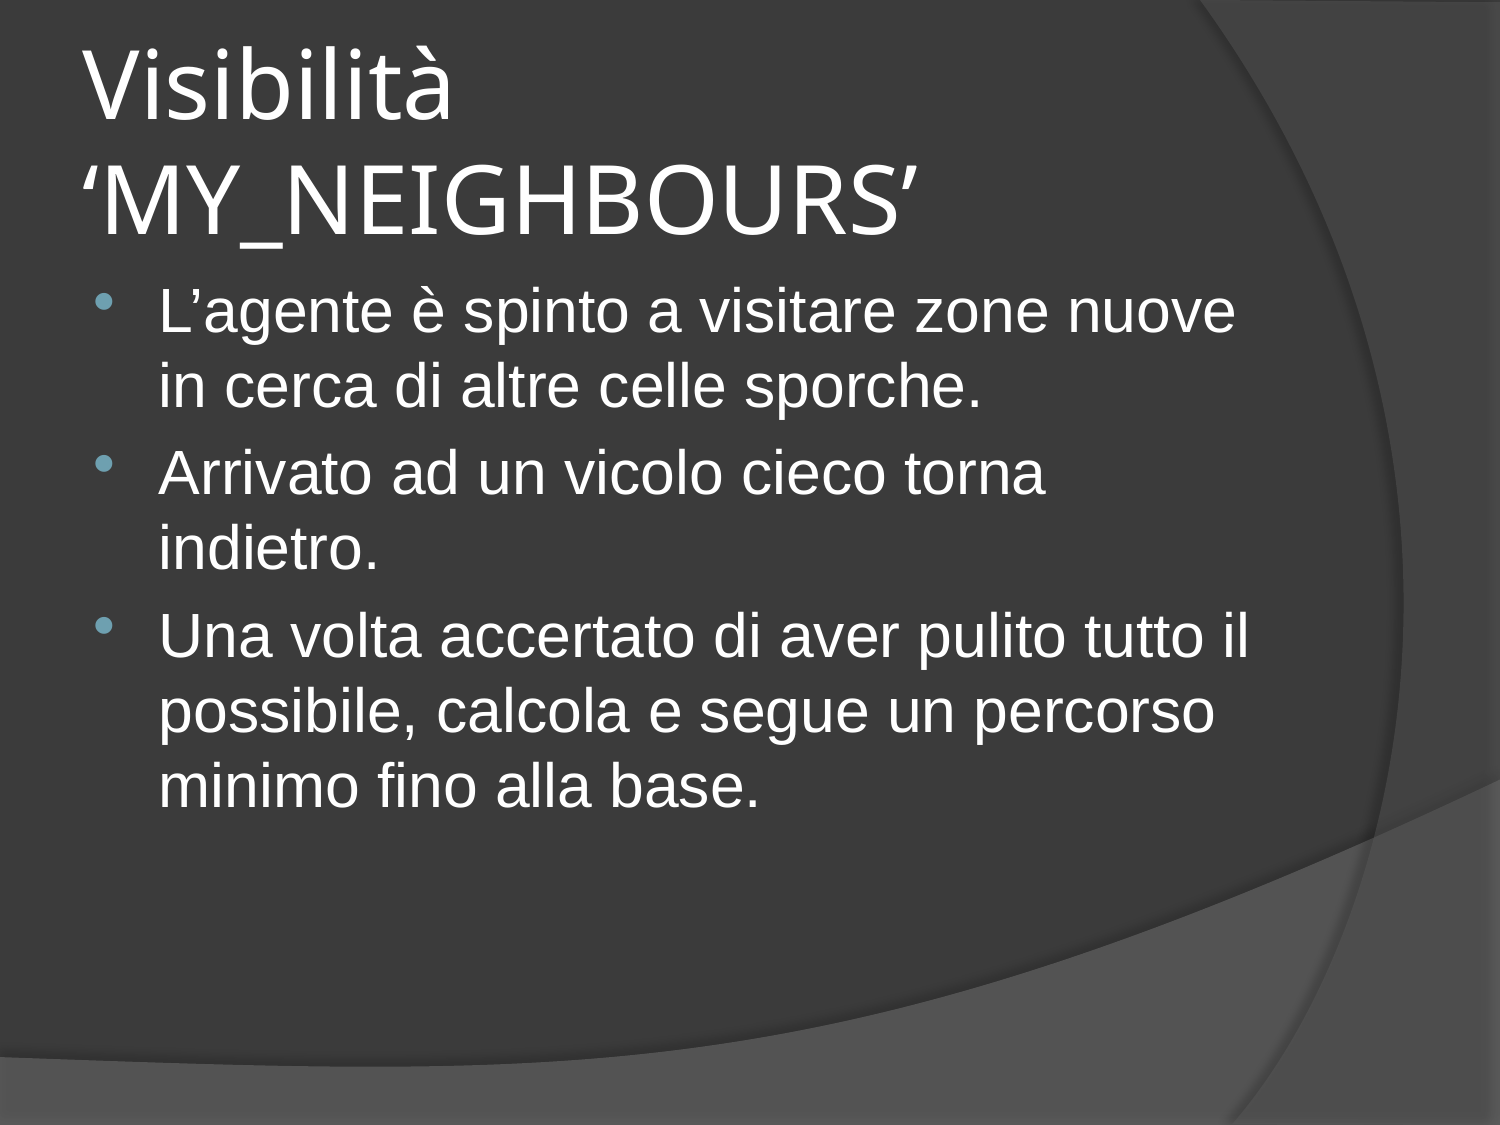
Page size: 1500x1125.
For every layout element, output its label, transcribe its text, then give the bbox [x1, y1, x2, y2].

list L’agente è spinto a visitare zone nuove in cerca di altre celle sporche. Arrivato ad un vicolo cieco torna indietro. Una volta accertato di aver pulito tutto il possibile, calcola e segue un percorso minimo fino alla base. [75, 262, 1300, 1005]
title Visibilità ‘MY_NEIGHBOURS’ [75, 45, 1300, 233]
